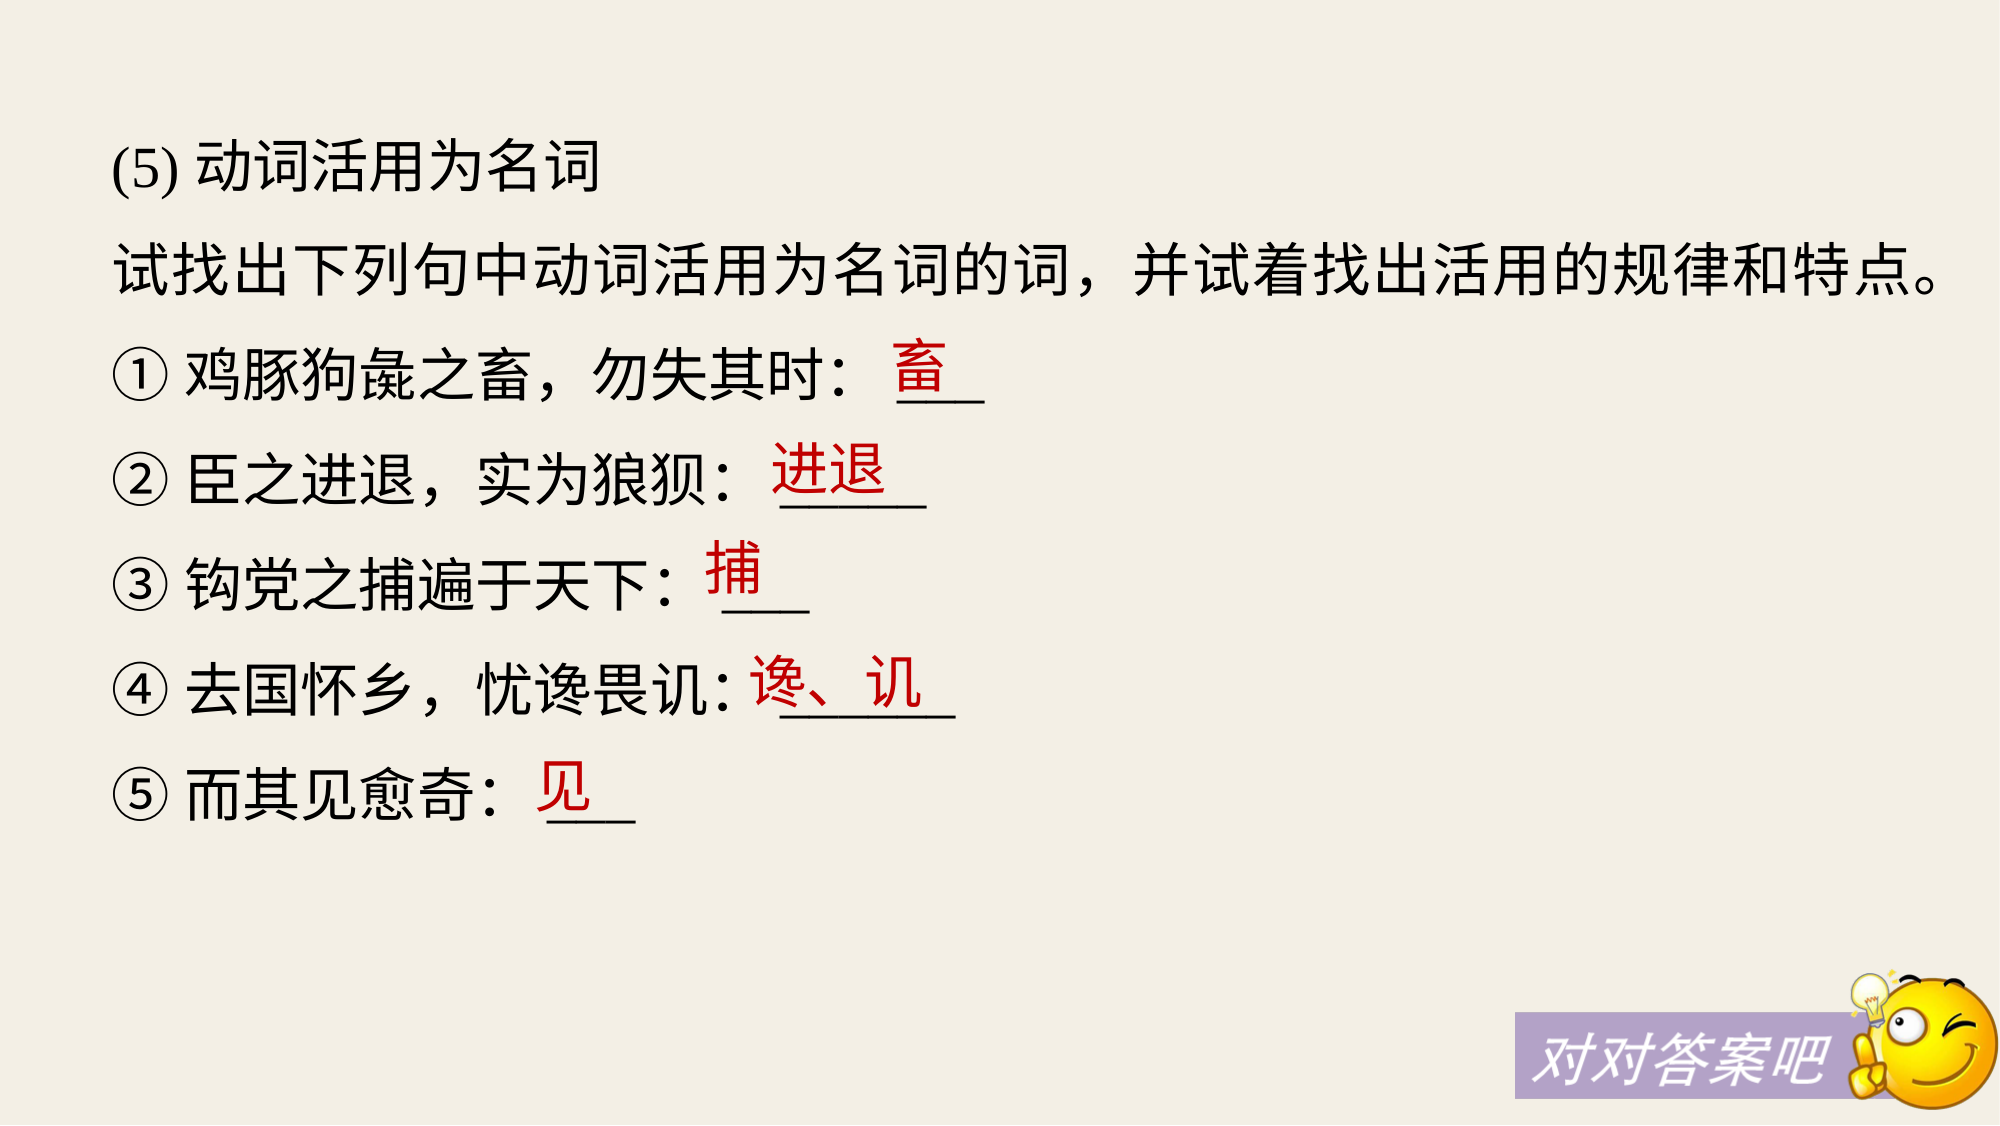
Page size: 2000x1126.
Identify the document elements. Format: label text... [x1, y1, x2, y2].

text_box 捕 [684, 485, 805, 611]
text_box 进退 [750, 387, 945, 512]
text_box (5)动词活用为名词 试找出下列句中动词活用为名词的词，并试着找出活用的规律和特点。 ①鸡豚狗彘之畜，勿失其时：___ ②臣之进退，实为狼狈：_____ ③钩党之捕遍于天下：___ ④去国怀乡，忧谗畏讥：______ ⑤而其见愈奇：___ [91, 83, 1933, 839]
picture [1495, 968, 1999, 1125]
text_box 畜 [870, 283, 1142, 409]
text_box 见 [514, 703, 683, 829]
text_box 谗、讥 [728, 600, 953, 726]
